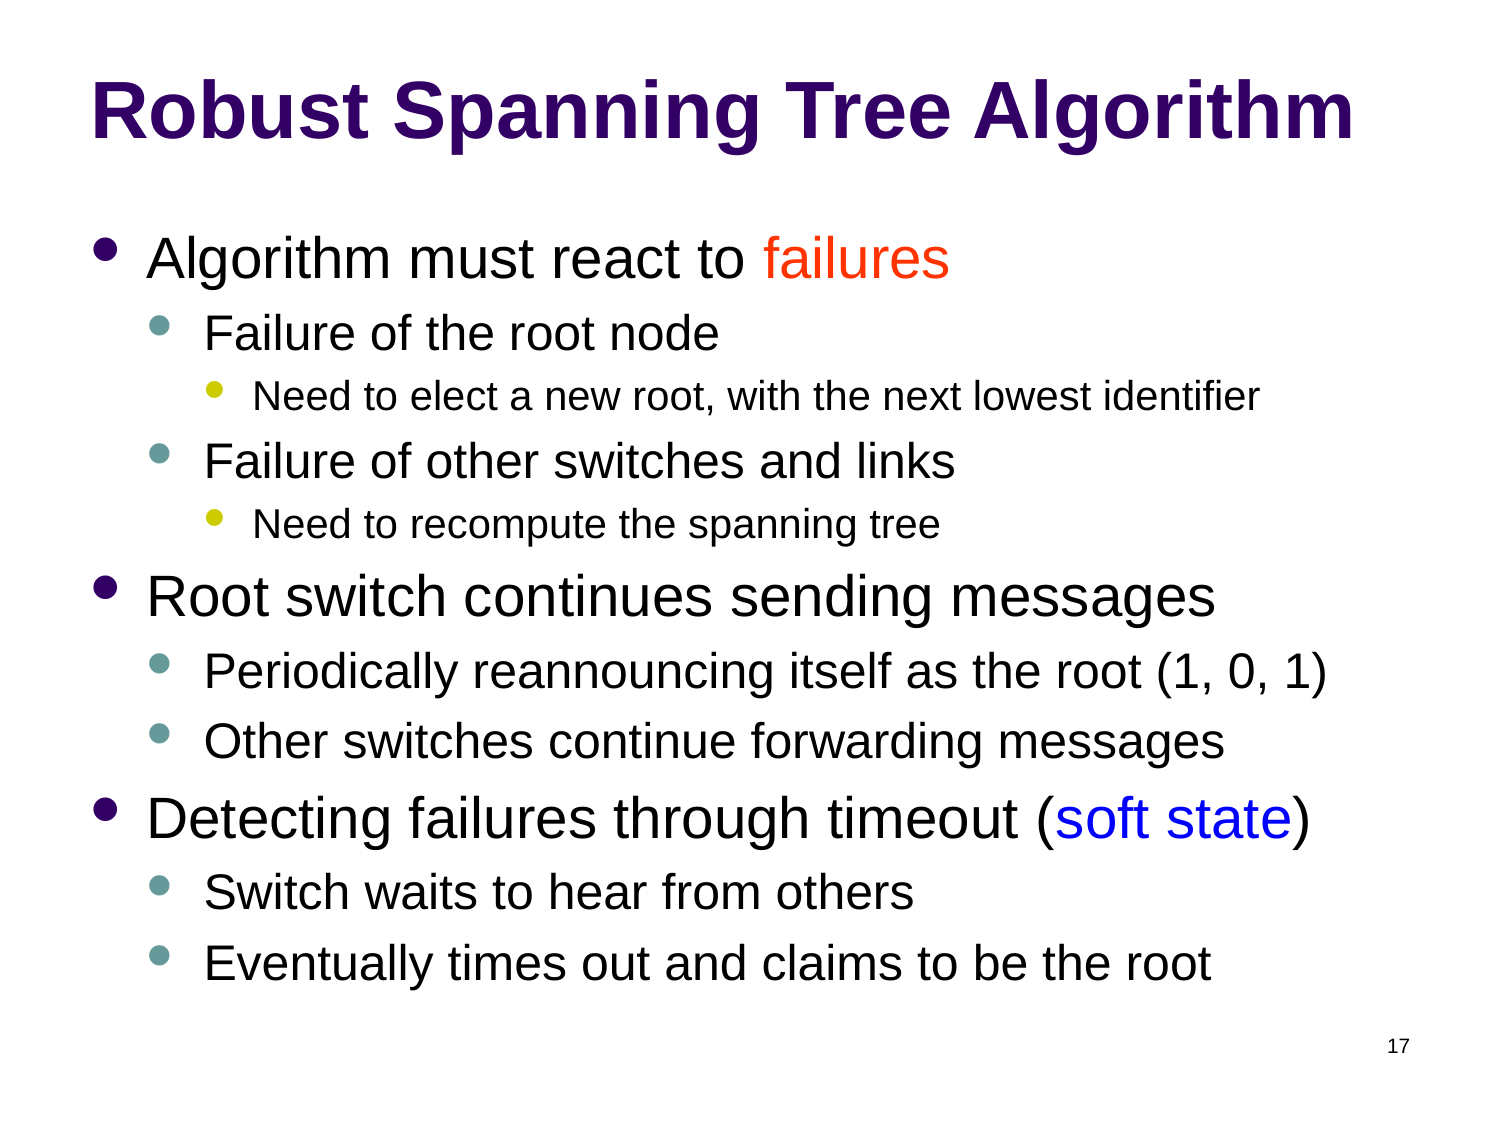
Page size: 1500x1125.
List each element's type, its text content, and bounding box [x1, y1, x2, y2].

title Robust Spanning Tree Algorithm [75, 20, 1425, 163]
slide_number 17 [1074, 1024, 1426, 1101]
list Algorithm must react to failures Failure of the root node Need to elect a new root, with the next lowest identifier Failure of other switches and links Need to recompute the spanning tree Root switch continues sending messages Periodically reannouncing itself as the root (1, 0, 1) Other switches continue forwarding messages Detecting failures through timeout (soft state) Switch waits to hear from others Eventually times out and claims to be the root [75, 212, 1425, 1006]
